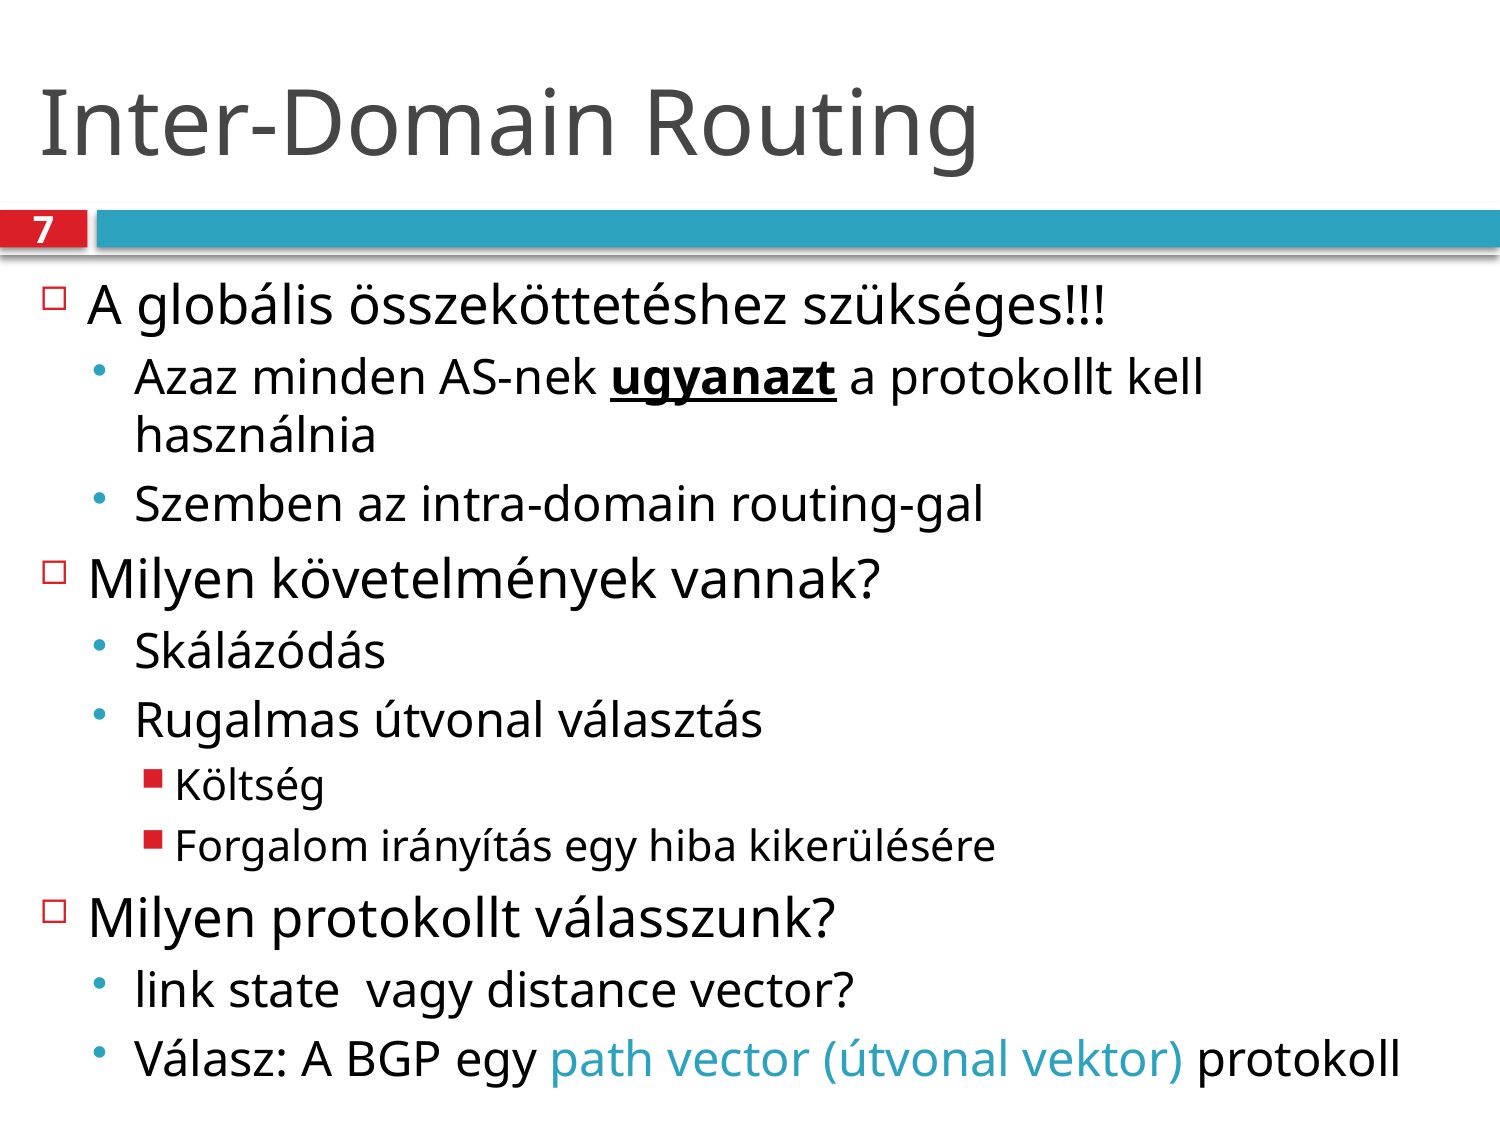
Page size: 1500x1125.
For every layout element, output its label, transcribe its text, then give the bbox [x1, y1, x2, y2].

title Inter-Domain Routing [24, 37, 1475, 200]
slide_number 7 [0, 206, 88, 257]
list A globális összeköttetéshez szükséges!!! Azaz minden AS-nek ugyanazt a protokollt kell használnia Szemben az intra-domain routing-gal Milyen követelmények vannak? Skálázódás Rugalmas útvonal választás Költség Forgalom irányítás egy hiba kikerülésére Milyen protokollt válasszunk? link state vagy distance vector? Válasz: A BGP egy path vector (útvonal vektor) protokoll [24, 262, 1475, 1100]
